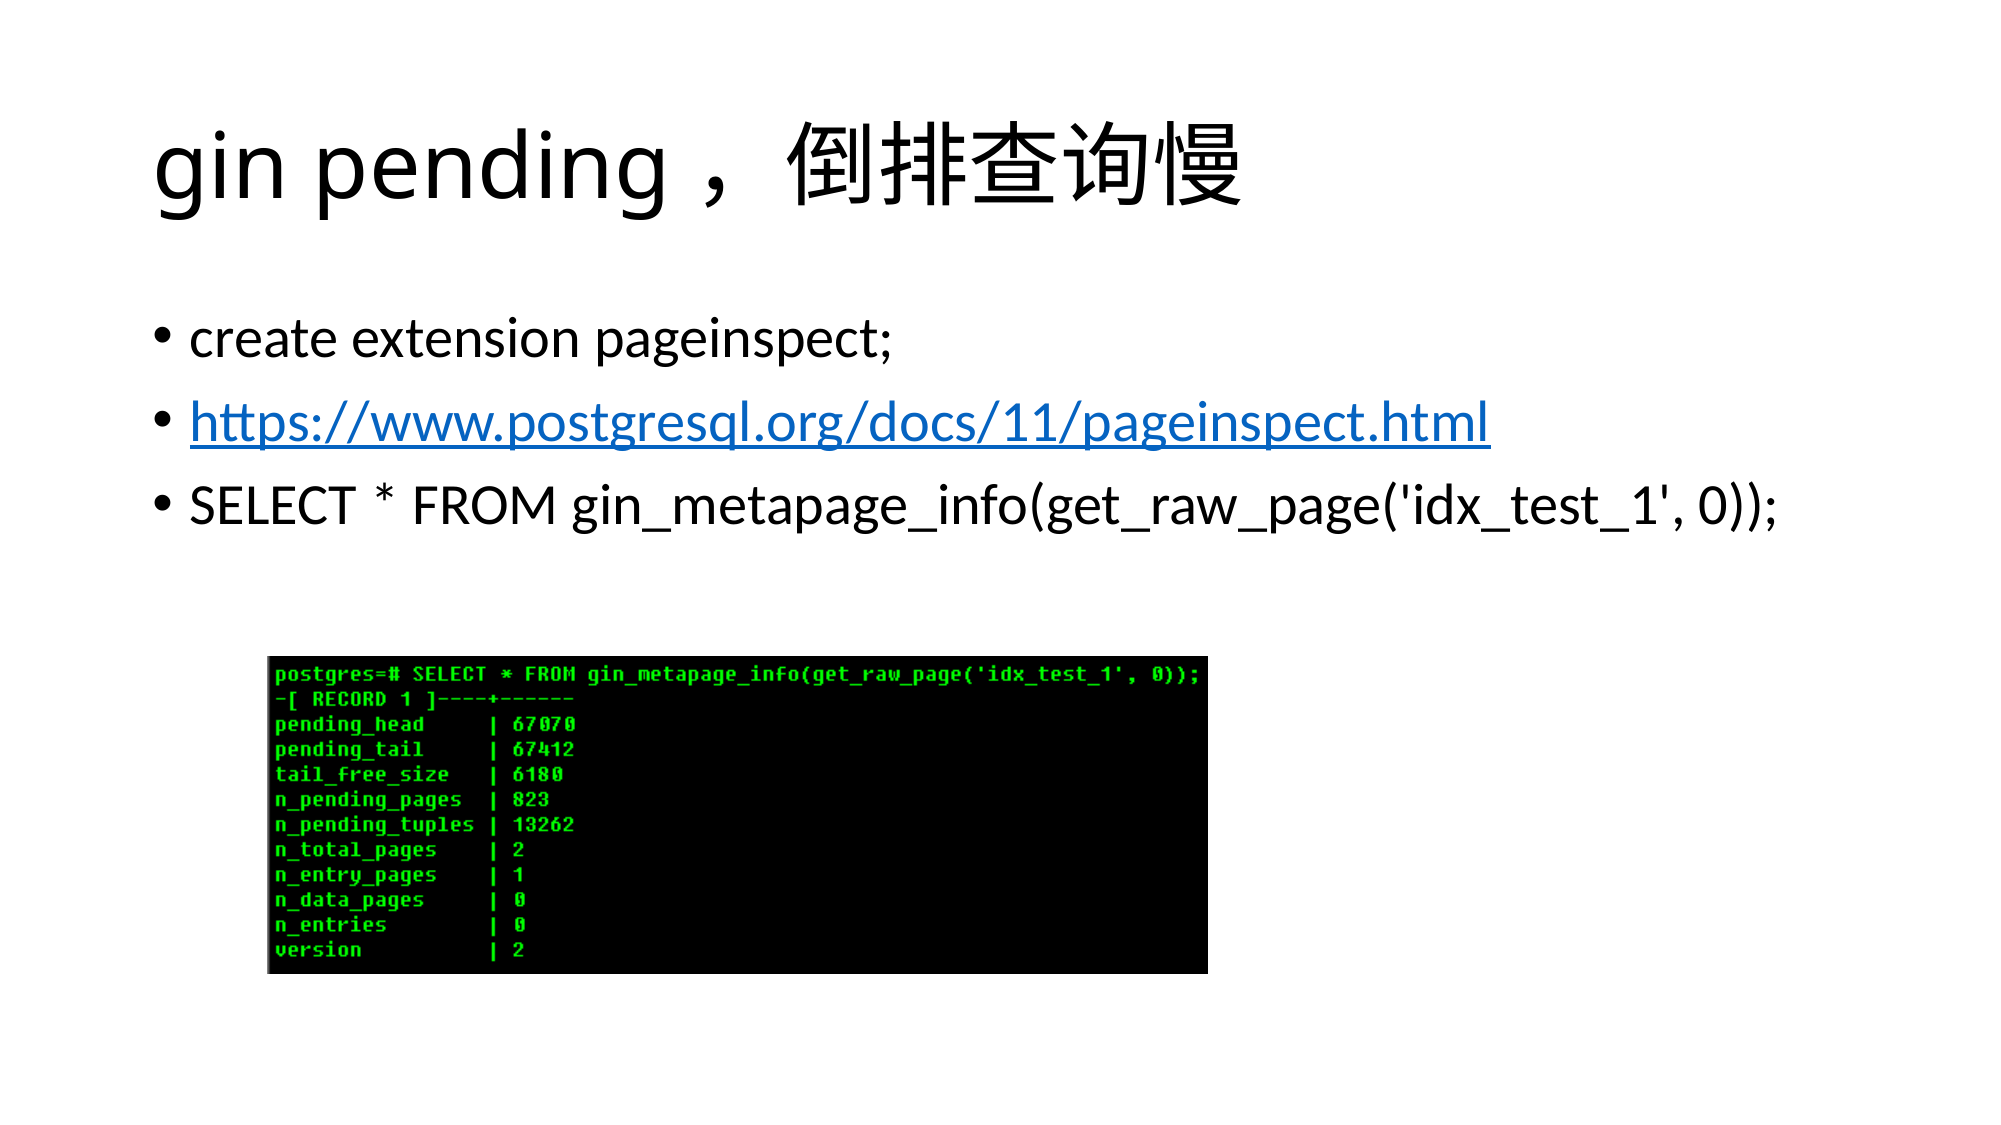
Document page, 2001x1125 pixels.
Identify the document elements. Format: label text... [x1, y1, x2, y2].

list create extension pageinspect; https://www.postgresql.org/docs/11/pageinspect.html SELECT * FROM gin_metapage_info(get_raw_page('idx_test_1', 0)); [137, 299, 1863, 1014]
picture [267, 656, 1208, 974]
title gin pending，倒排查询慢 [137, 59, 1863, 278]
